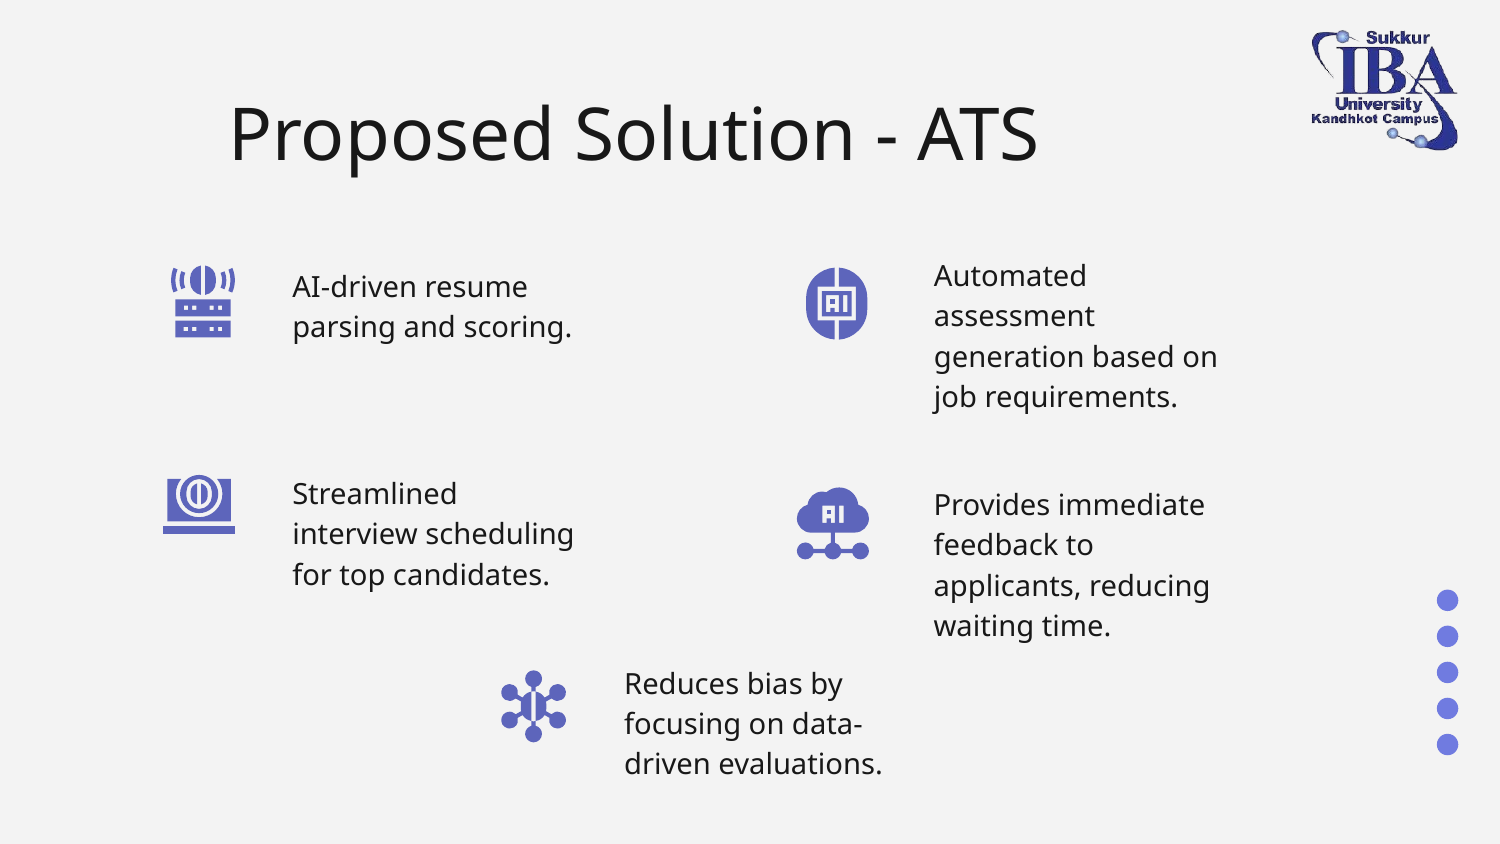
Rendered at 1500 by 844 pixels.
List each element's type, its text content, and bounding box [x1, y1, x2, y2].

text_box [805, 267, 868, 340]
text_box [170, 265, 236, 338]
title Proposed Solution - ATS [118, 72, 1286, 167]
subtitle AI-driven resume parsing and scoring. [277, 248, 602, 358]
subtitle Streamlined interview scheduling for top candidates. [277, 455, 602, 565]
text_box Reduces bias by focusing on data-driven evaluations. [609, 644, 934, 755]
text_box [162, 474, 236, 535]
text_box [500, 670, 567, 743]
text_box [796, 487, 870, 560]
picture [1291, 0, 1477, 186]
subtitle Provides immediate feedback to applicants, reducing waiting time. [918, 466, 1243, 576]
subtitle Automated assessment generation based on job requirements. [918, 237, 1244, 347]
